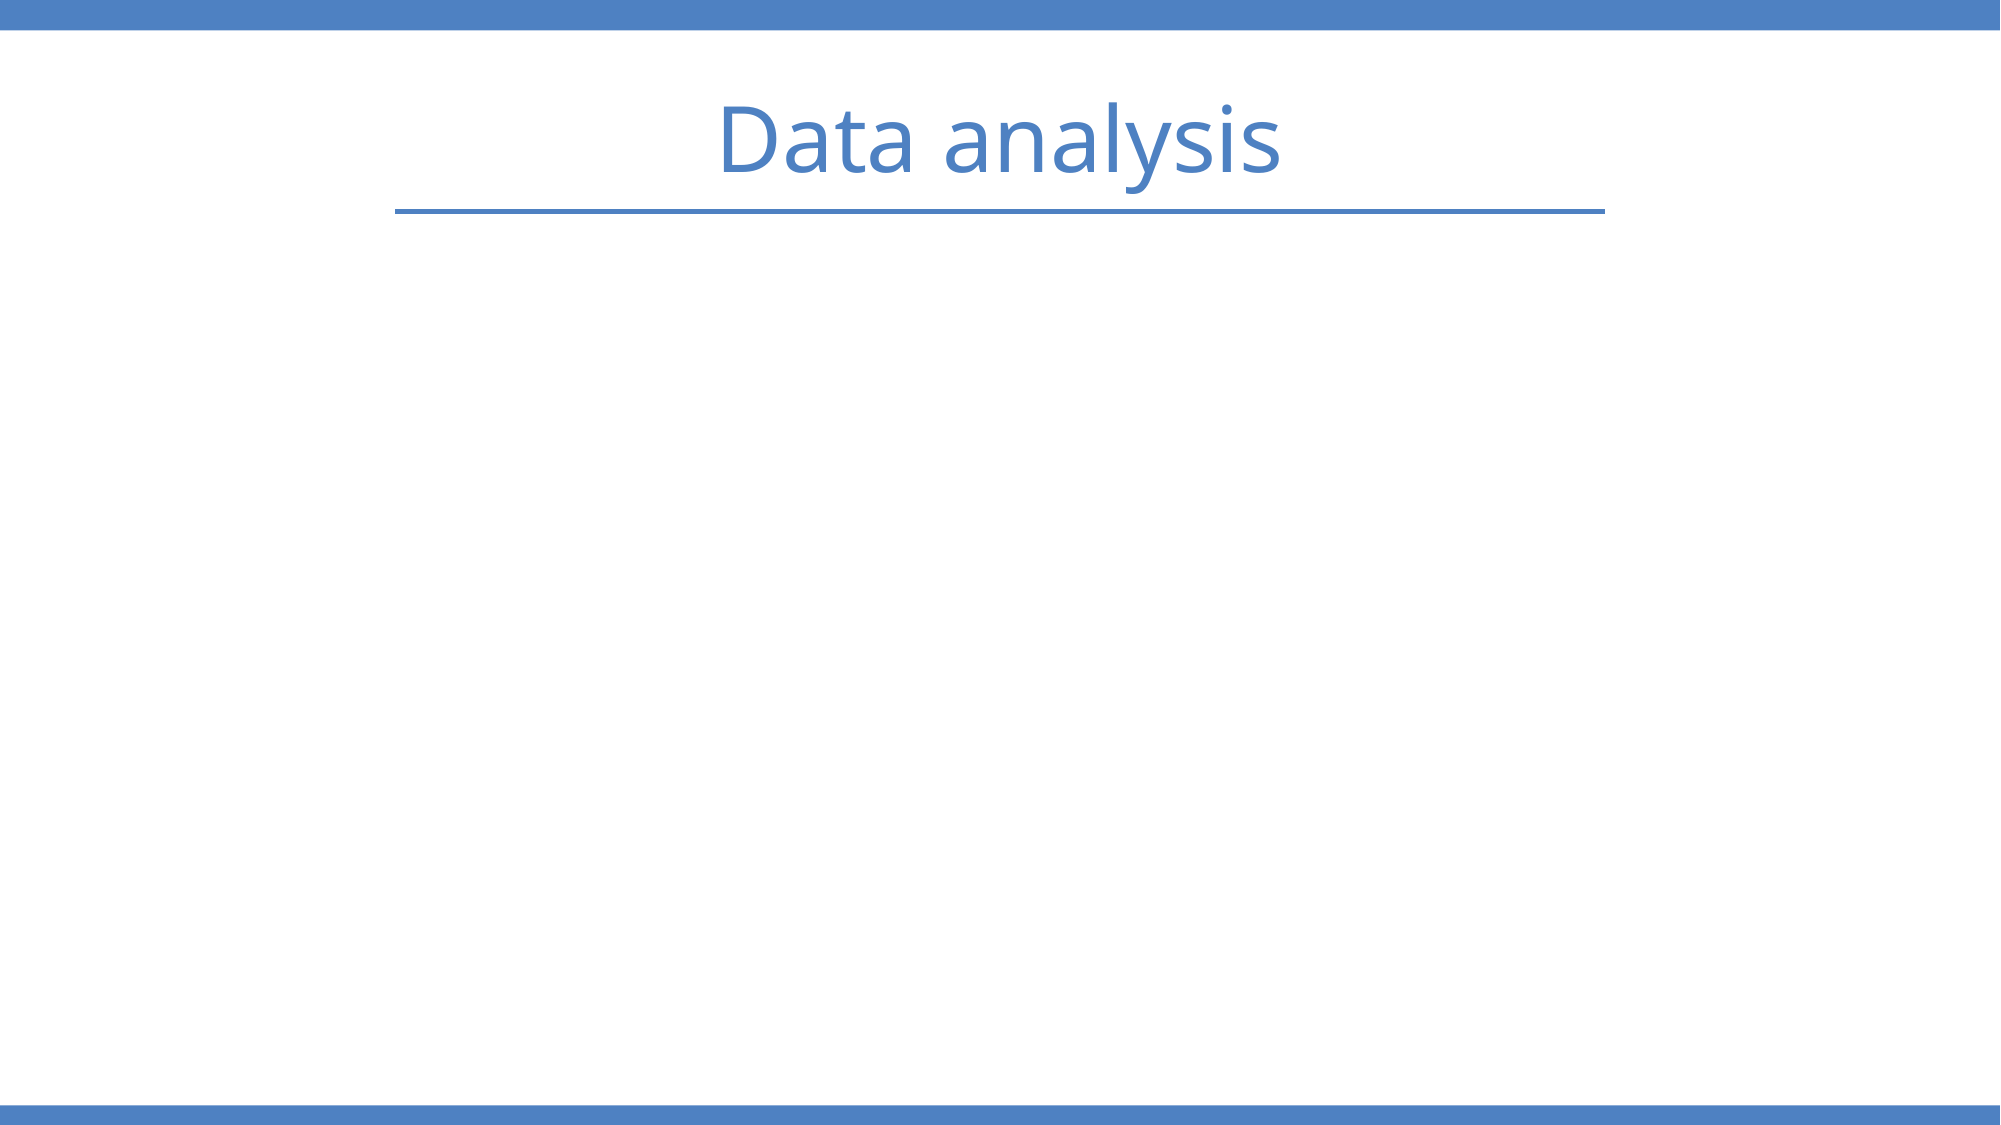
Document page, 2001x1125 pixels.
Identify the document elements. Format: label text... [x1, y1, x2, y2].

text_box [0, 0, 2000, 32]
text_box Data analysis [700, 73, 1300, 199]
text_box [0, 1104, 2000, 1125]
